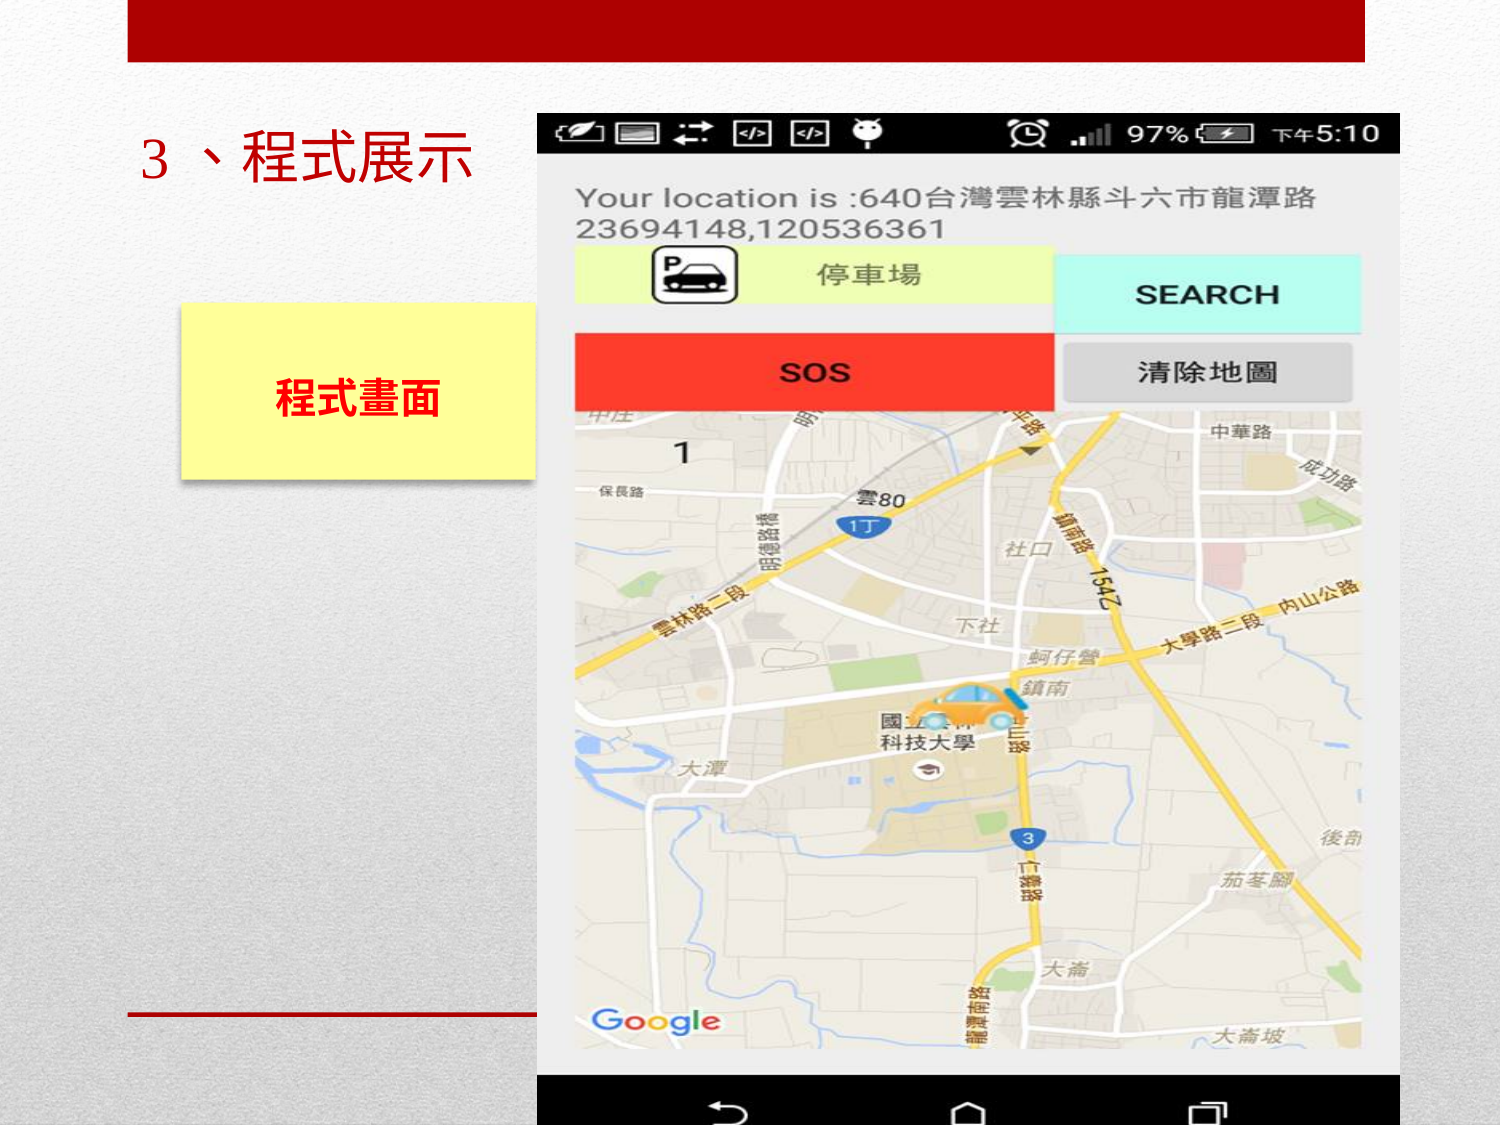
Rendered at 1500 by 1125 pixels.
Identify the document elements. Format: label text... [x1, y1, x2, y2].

list 3、程式展示 [125, 112, 536, 750]
picture [536, 112, 1401, 1125]
text_box 程式畫面 [181, 302, 531, 480]
